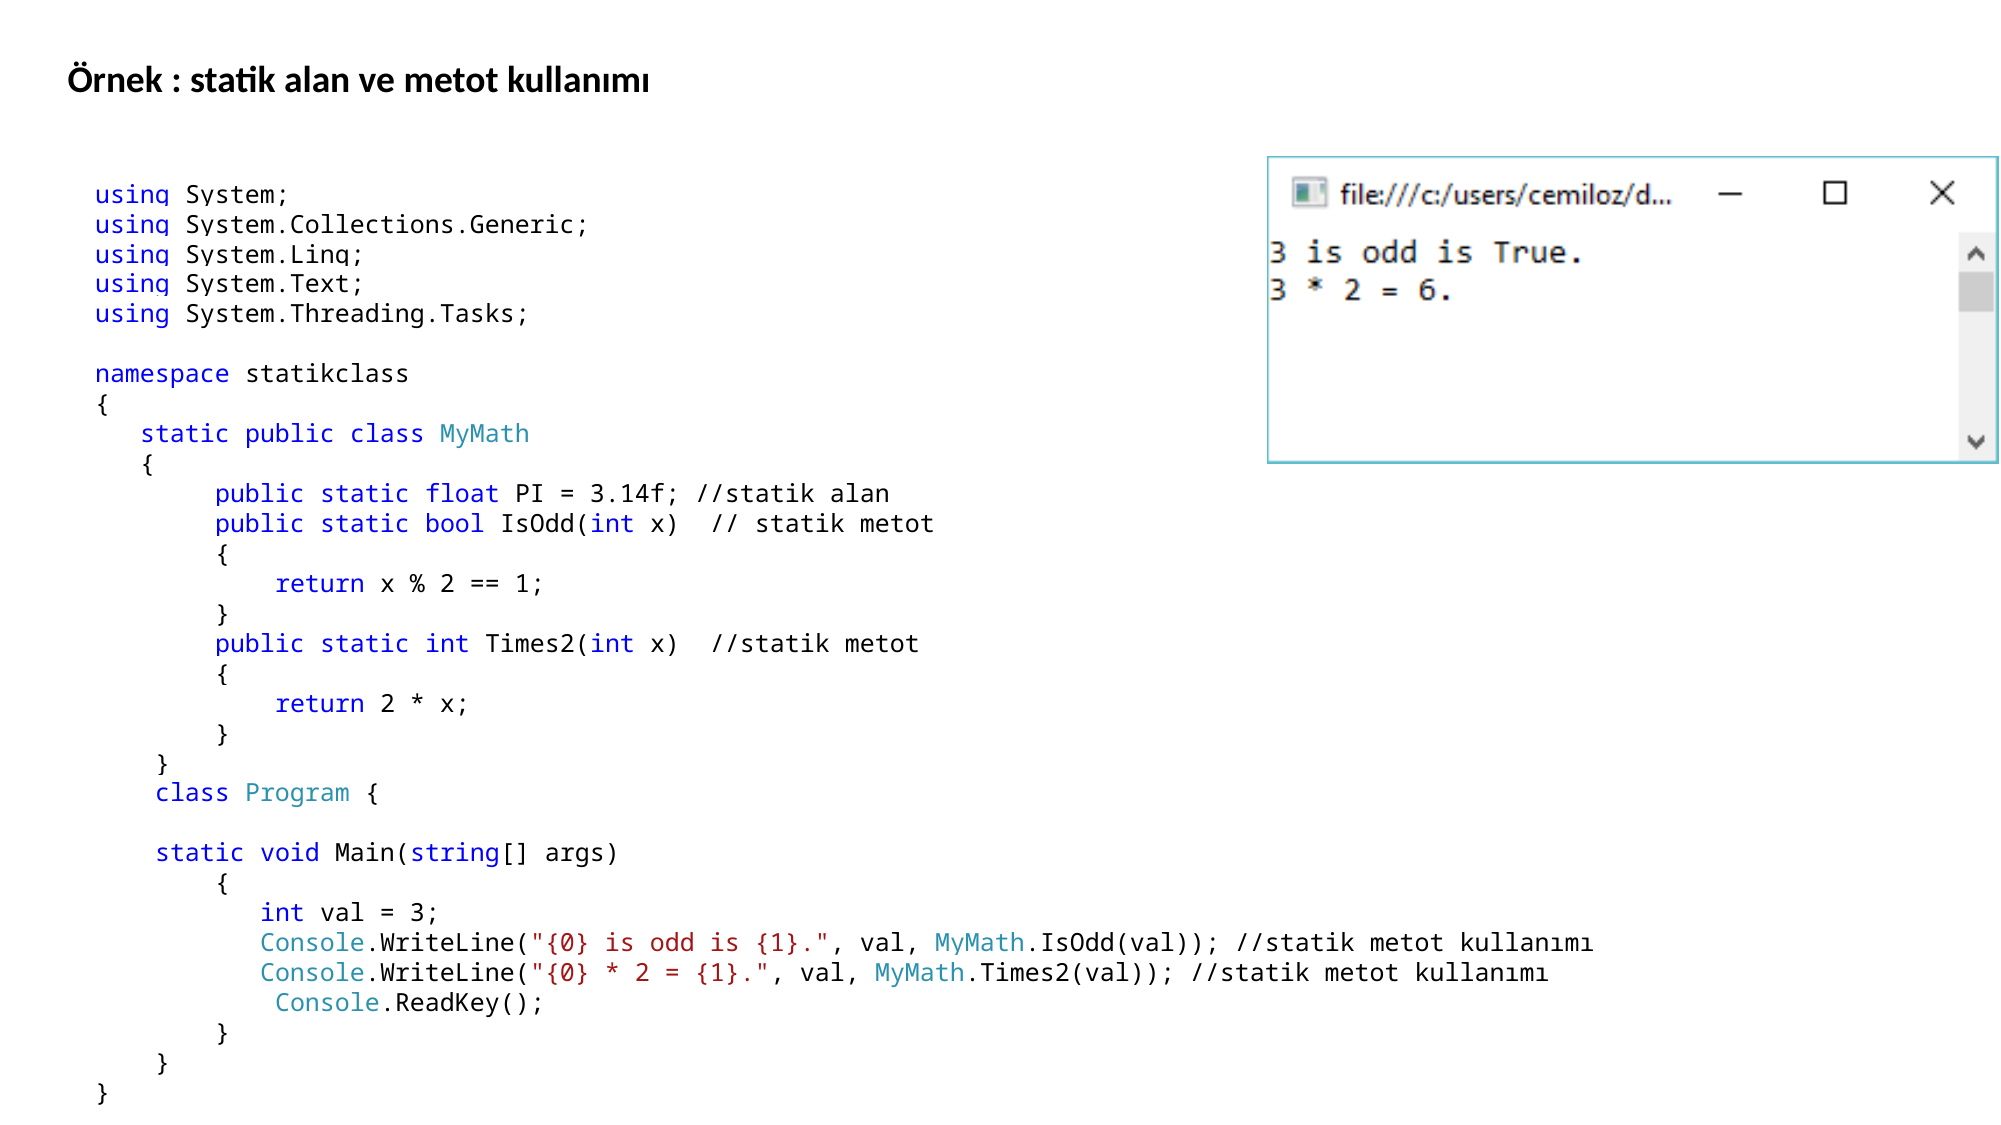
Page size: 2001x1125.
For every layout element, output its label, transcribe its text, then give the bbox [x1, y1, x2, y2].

text_box using System; using System.Collections.Generic; using System.Linq; using System.Text; using System.Threading.Tasks; namespace statikclass { static public class MyMath { public static float PI = 3.14f; //statik alan public static bool IsOdd(int x) // statik metot { return x % 2 == 1; } public static int Times2(int x) //statik metot { return 2 * x; } } class Program { static void Main(string[] args) { int val = 3; Console.WriteLine("{0} is odd is {1}.", val, MyMath.IsOdd(val)); //statik metot kullanımı Console.WriteLine("{0} * 2 = {1}.", val, MyMath.Times2(val)); //statik metot kullanımı Console.ReadKey(); } } } [80, 170, 1894, 1114]
text_box Örnek : statik alan ve metot kullanımı [52, 47, 666, 108]
picture [1267, 156, 1999, 464]
